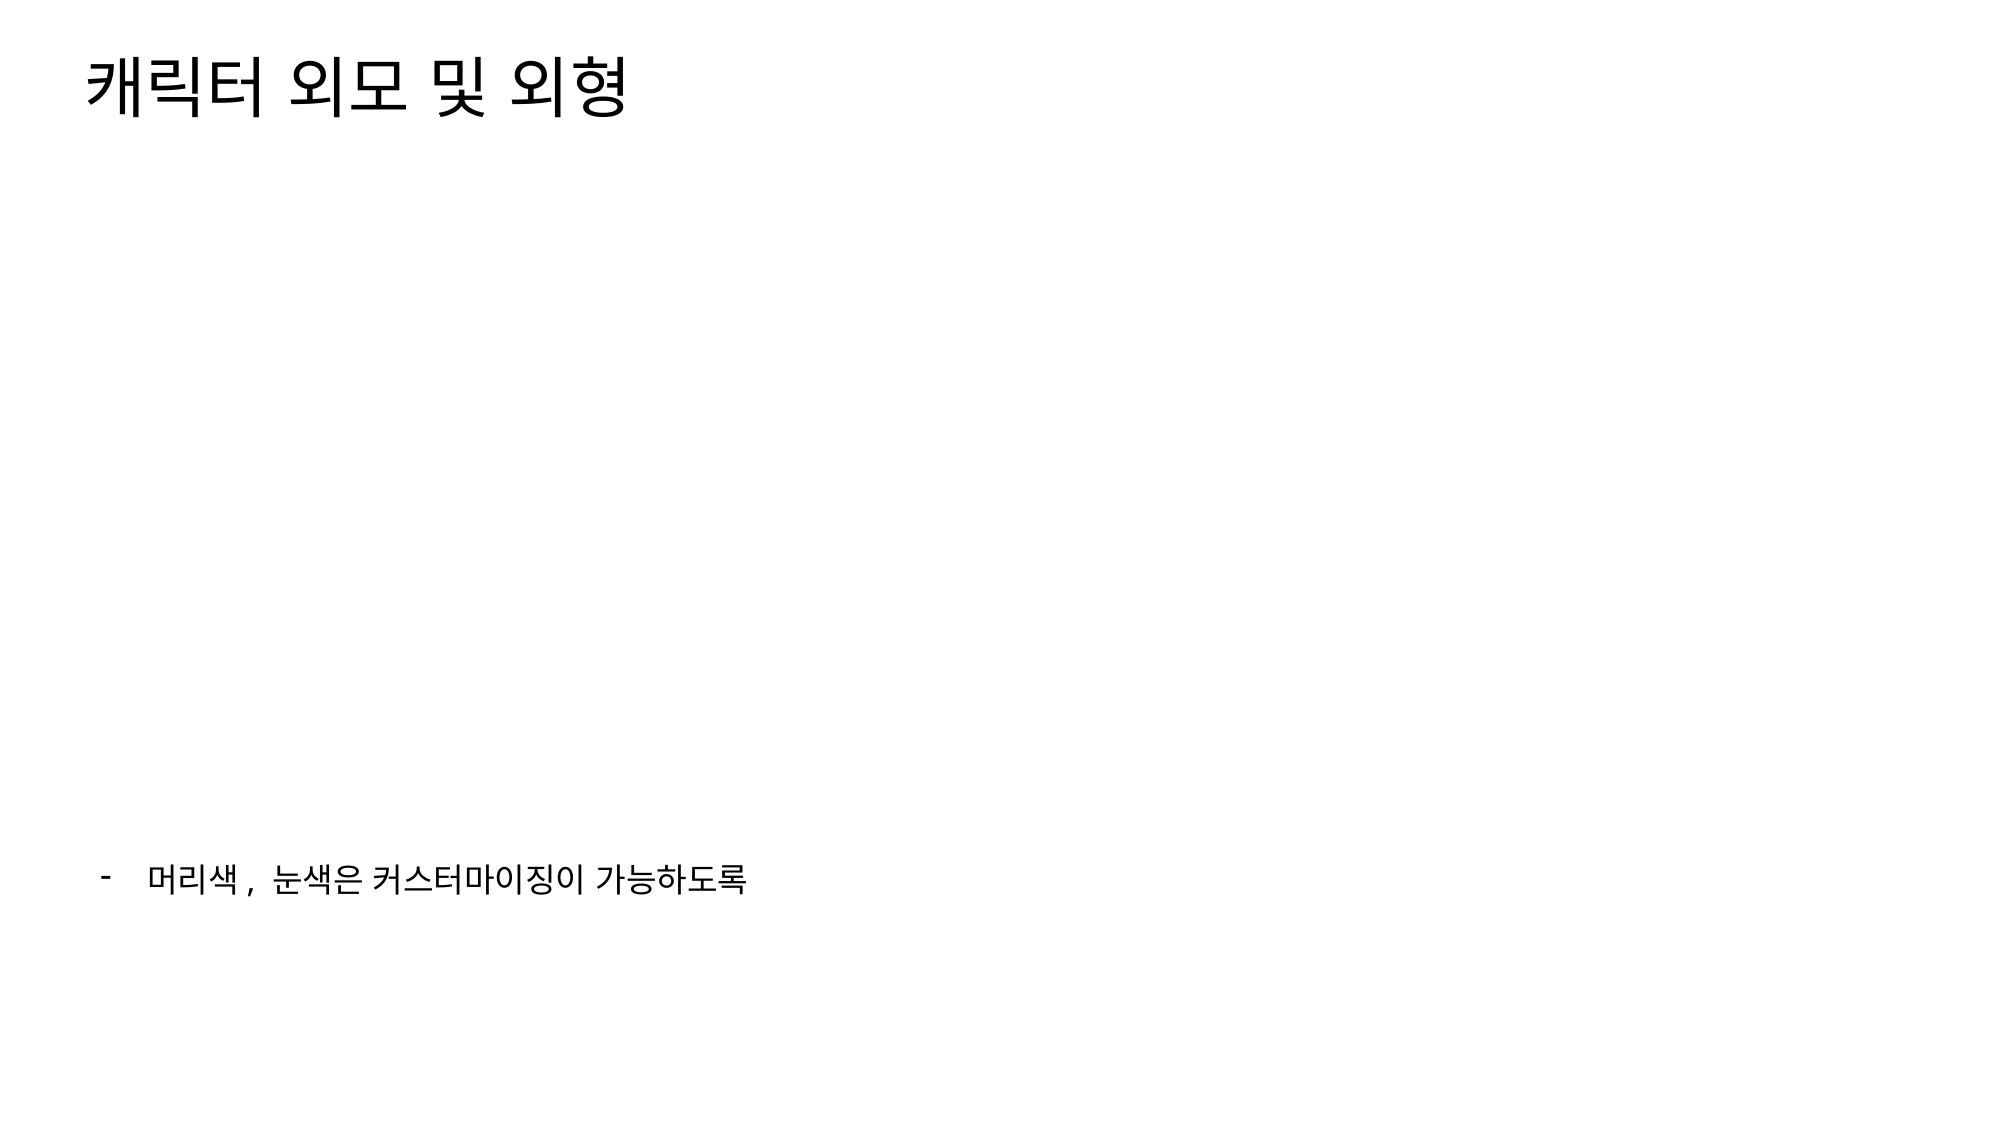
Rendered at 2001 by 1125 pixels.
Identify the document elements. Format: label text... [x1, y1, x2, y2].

text_box 머리색, 눈색은 커스터마이징이 가능하도록 [85, 851, 1915, 947]
text_box 캐릭터 외모 및 외형 [69, 38, 648, 134]
